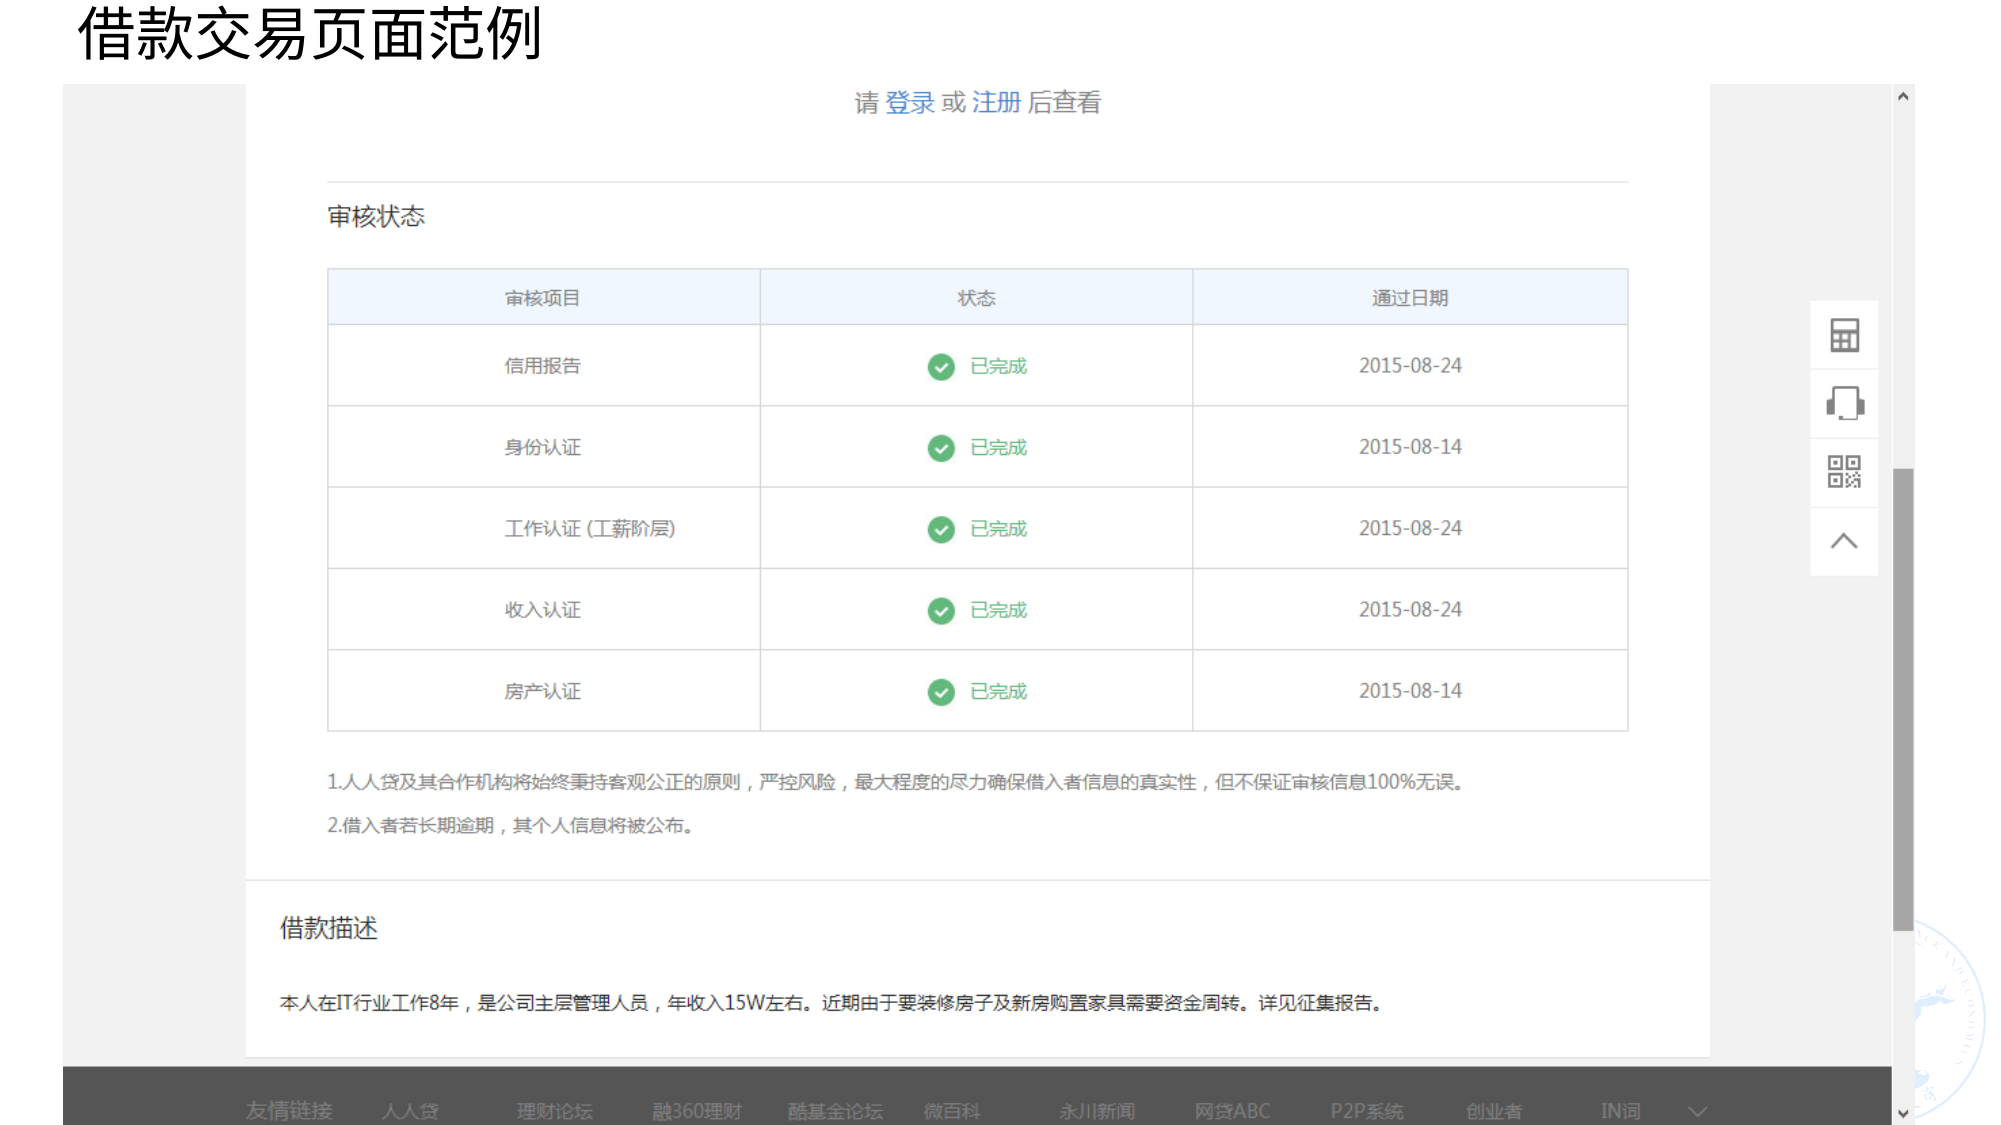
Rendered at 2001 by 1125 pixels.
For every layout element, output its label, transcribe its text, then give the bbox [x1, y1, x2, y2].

picture [62, 84, 1986, 1125]
text_box 借款交易页面范例 [63, 0, 1788, 84]
